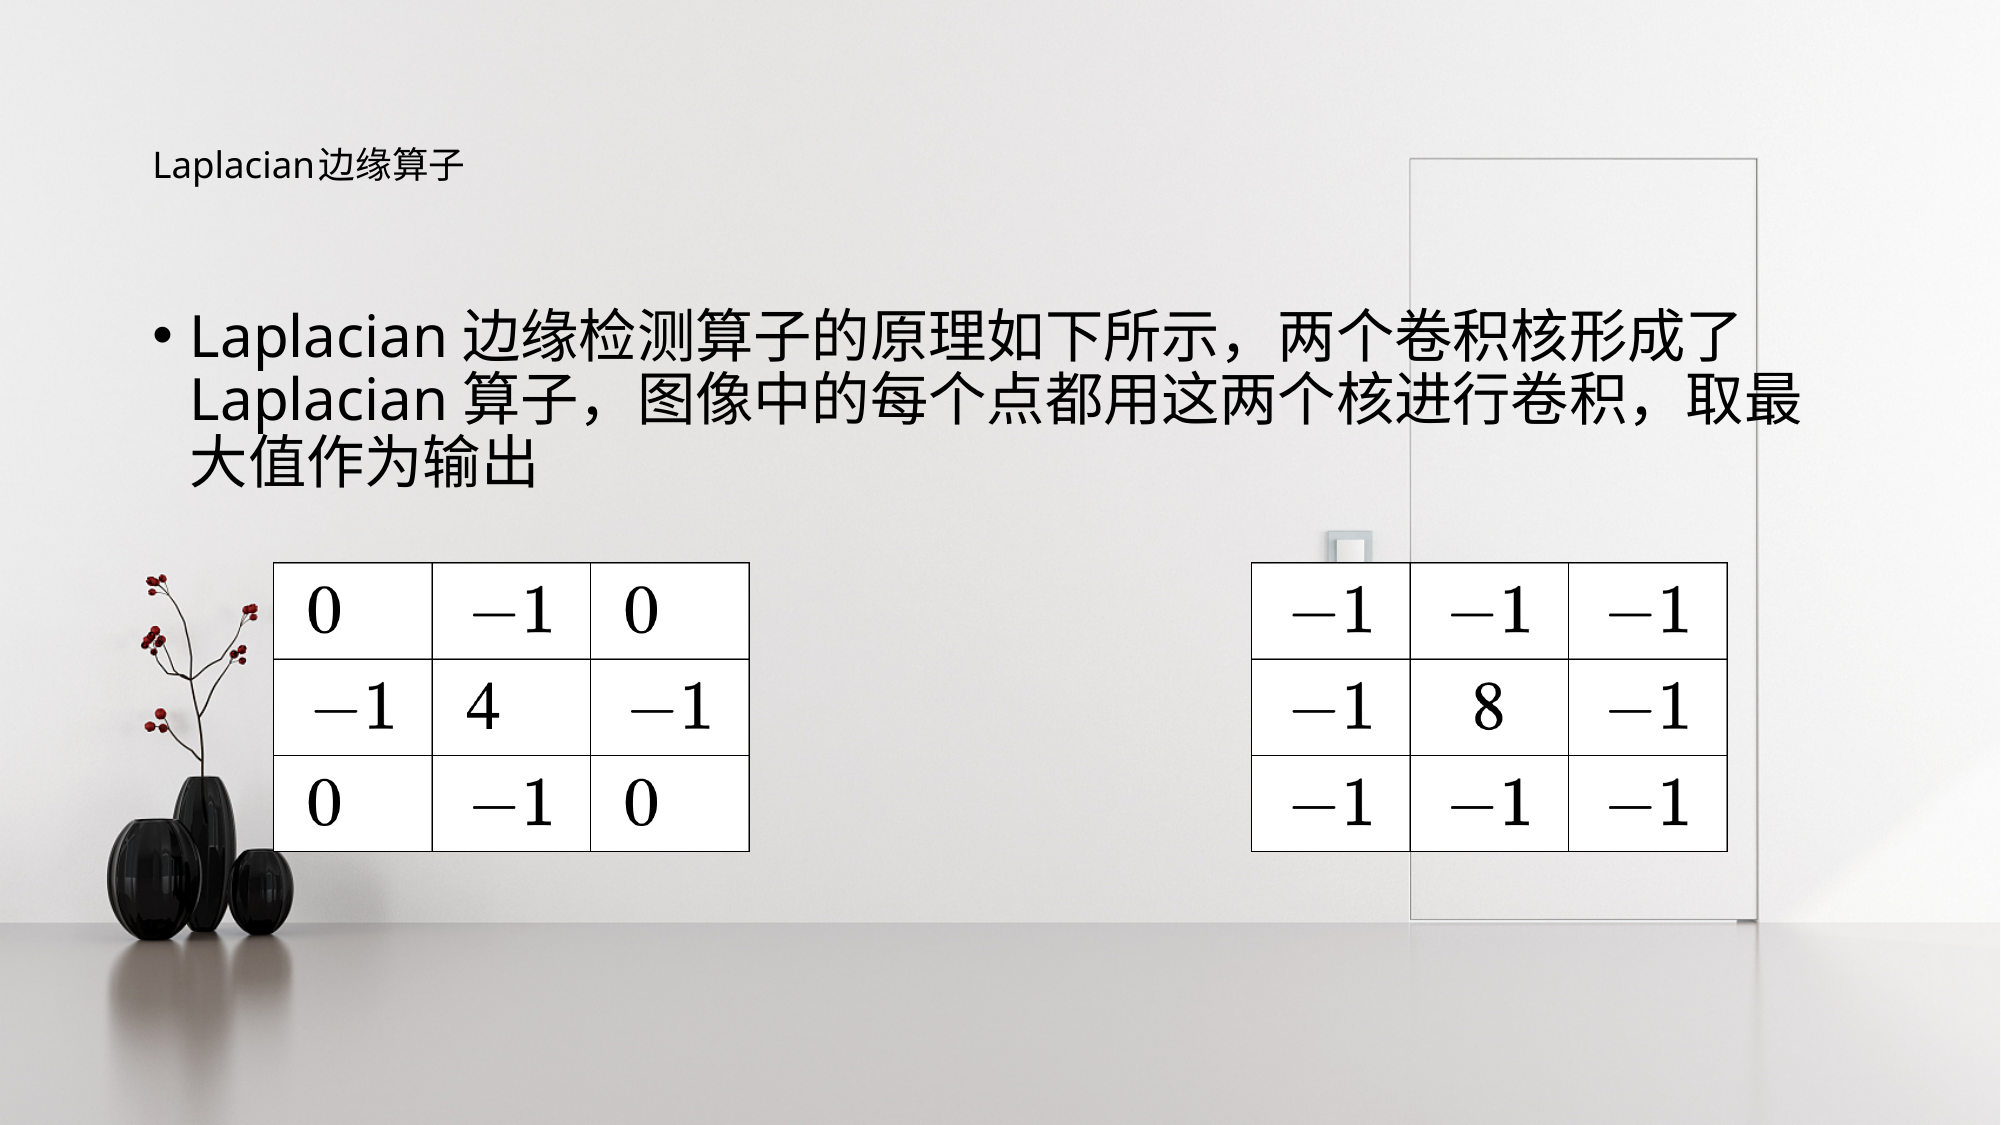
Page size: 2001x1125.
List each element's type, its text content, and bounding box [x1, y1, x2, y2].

title Laplacian边缘算子 [137, 59, 1863, 278]
list Laplacian边缘检测算子的原理如下所示，两个卷积核形成了Laplacian算子，图像中的每个点都用这两个核进行卷积，取最大值作为输出 [137, 299, 1863, 1014]
picture [0, 0, 2001, 1125]
